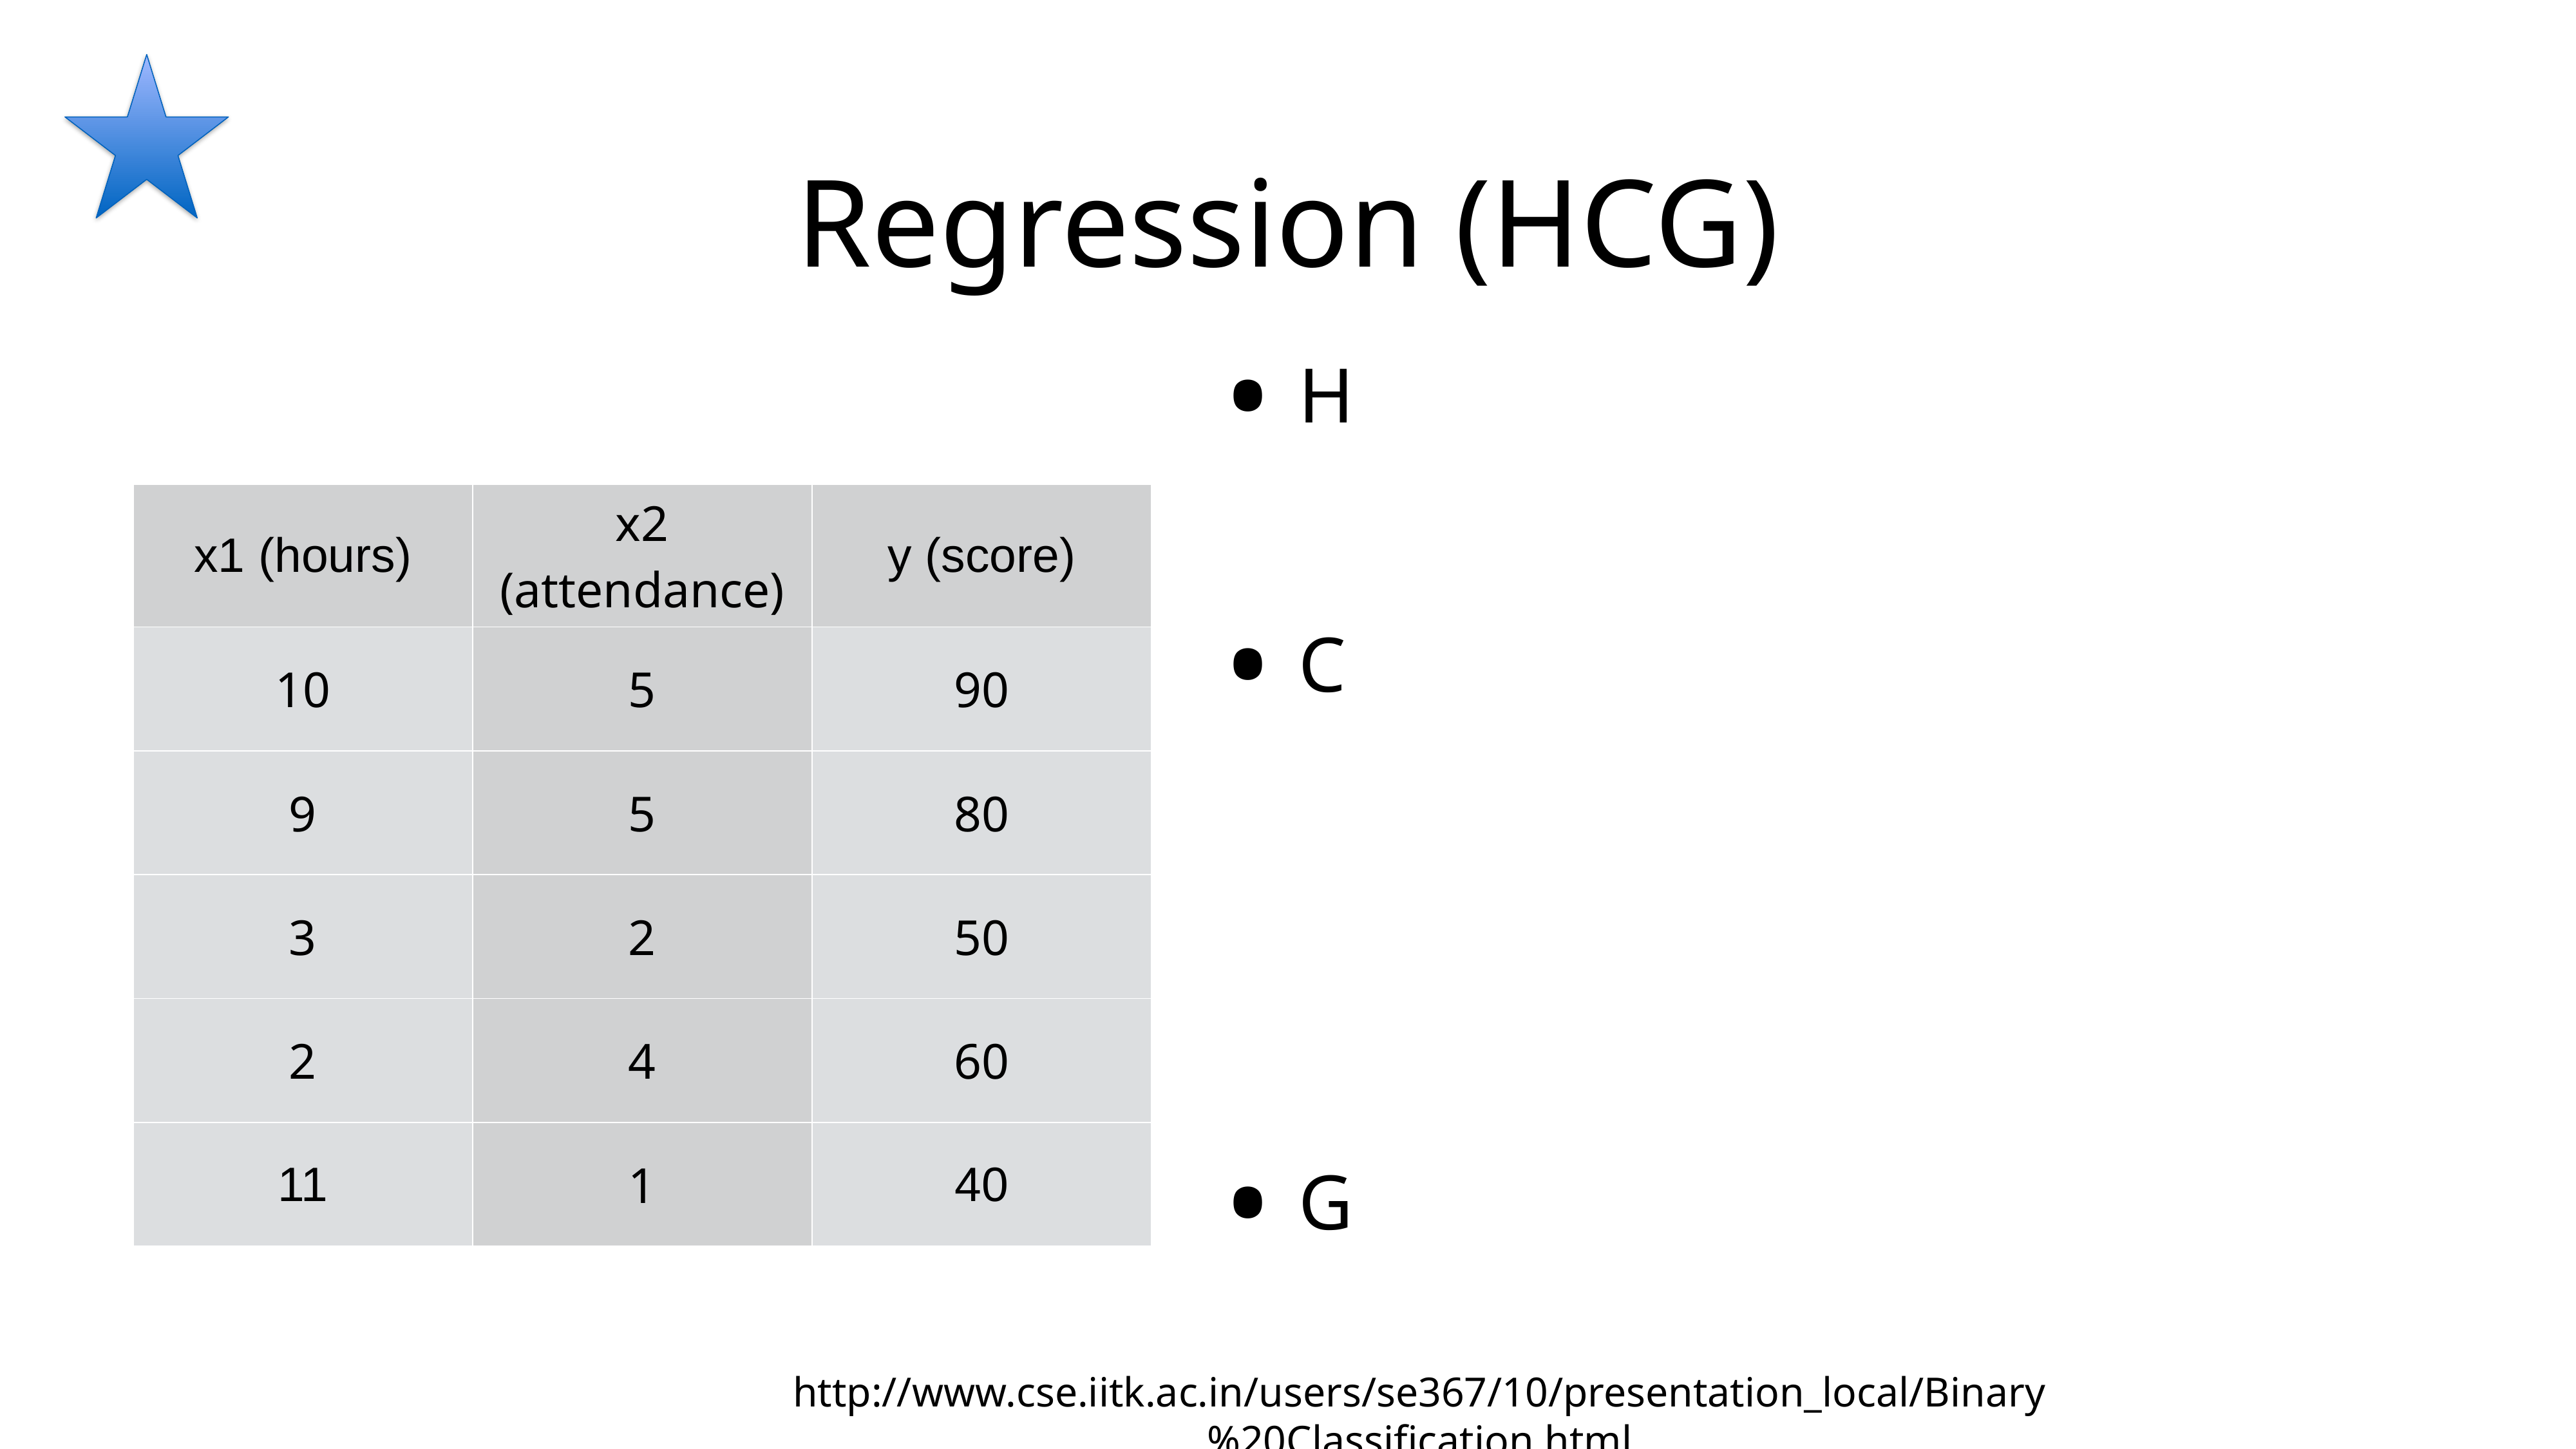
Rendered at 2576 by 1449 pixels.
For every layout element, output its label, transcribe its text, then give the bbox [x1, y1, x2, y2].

title Regression (HCG) [0, 37, 2576, 401]
table_cell 2 [473, 875, 811, 998]
table_header x1 (hours) [134, 485, 472, 627]
table_header x2 (attendance) [473, 485, 811, 627]
table_cell 4 [473, 999, 811, 1122]
list H C G [1176, 310, 2488, 1282]
table_cell 40 [813, 1123, 1151, 1245]
table_cell 50 [813, 875, 1151, 998]
table_cell 80 [813, 752, 1151, 874]
table_cell 9 [134, 752, 472, 874]
table_cell 5 [473, 627, 811, 750]
table_cell 1 [473, 1123, 811, 1245]
table_cell 3 [134, 875, 472, 998]
table_cell 10 [134, 627, 472, 750]
table_header y (score) [813, 485, 1151, 627]
text_box http://www.cse.iitk.ac.in/users/se367/10/presentation_local/Binary%20Classification.html [621, 1383, 2219, 1447]
table_cell 60 [813, 999, 1151, 1122]
text_box [64, 53, 229, 219]
table_cell 90 [813, 627, 1151, 750]
table_cell 5 [473, 752, 811, 874]
table_cell 11 [134, 1123, 472, 1245]
table_cell 2 [134, 999, 472, 1122]
